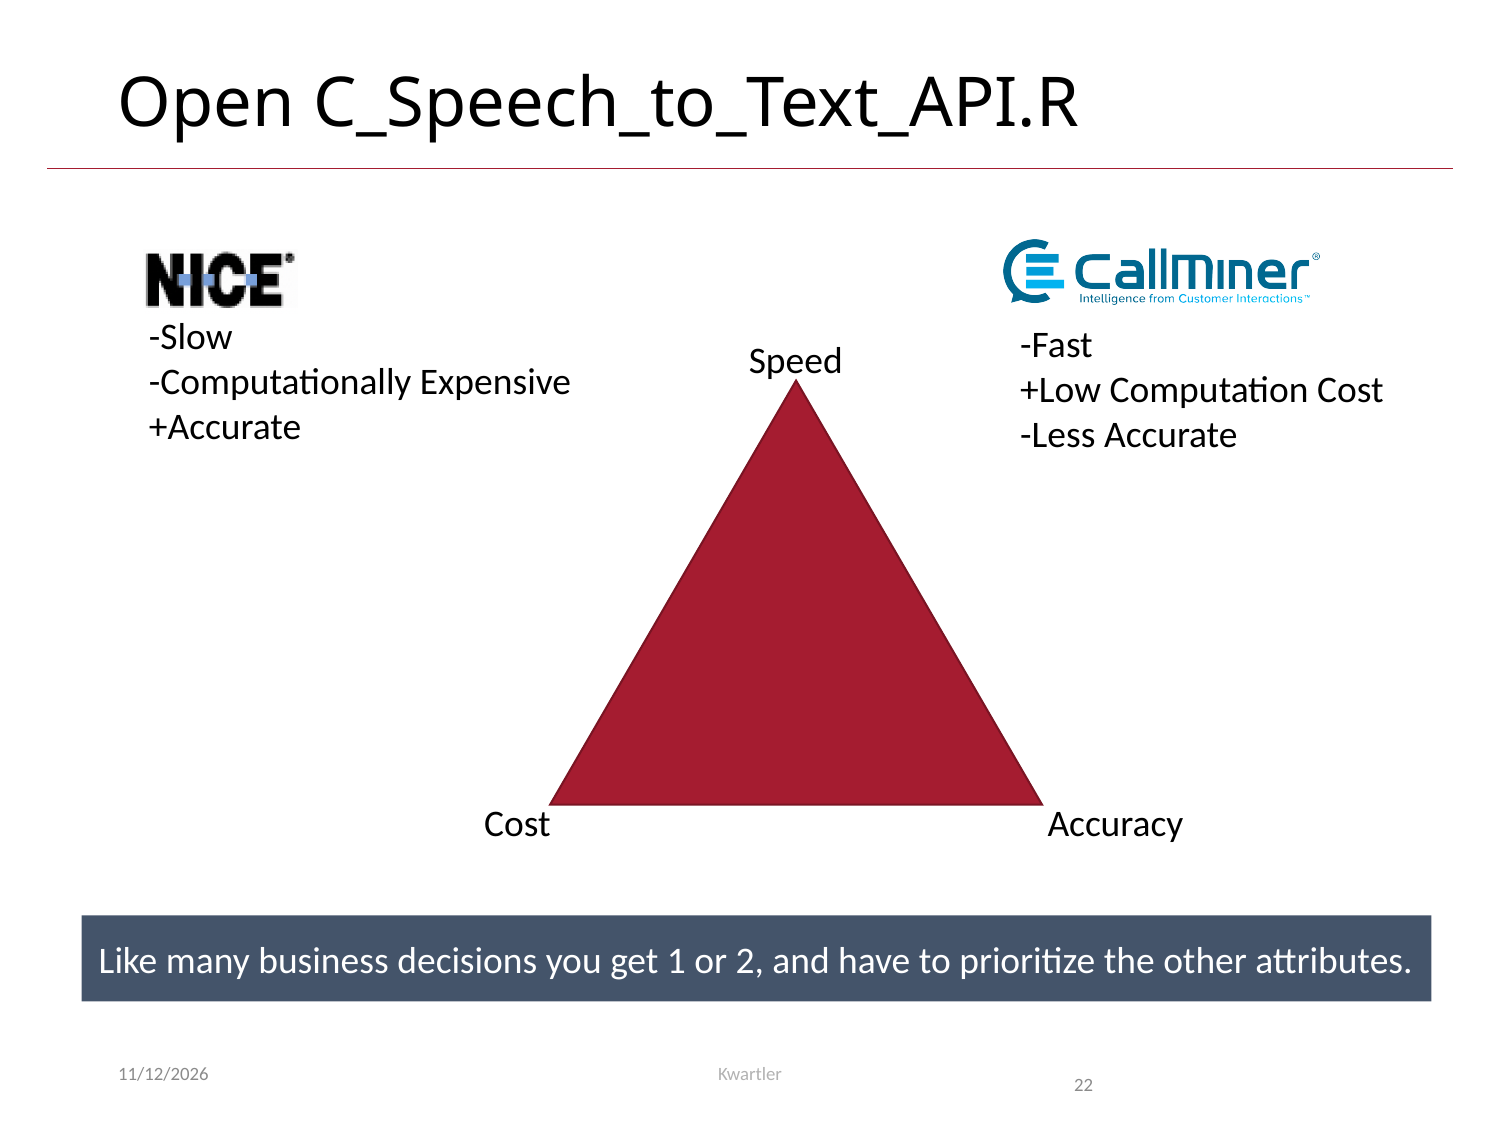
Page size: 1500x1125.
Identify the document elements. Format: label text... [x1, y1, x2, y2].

text_box Speed [734, 328, 859, 389]
slide_number 22 [1059, 1042, 1200, 1103]
title Open C_Speech_to_Text_API.R [103, 59, 1397, 157]
text_box -Slow -Computationally Expensive +Accurate [134, 304, 587, 455]
text_box Like many business decisions you get 1 or 2, and have to prioritize the other attributes. [81, 914, 1433, 1002]
footer Kwartler [496, 1042, 1004, 1103]
picture [1003, 239, 1027, 263]
picture [1003, 239, 1320, 305]
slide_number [103, 1042, 441, 1103]
picture [143, 249, 298, 314]
text_box -Fast +Low Computation Cost -Less Accurate [1005, 313, 1399, 463]
text_box Accuracy [1032, 791, 1199, 852]
text_box Cost [469, 791, 566, 852]
text_box [556, 389, 1036, 806]
